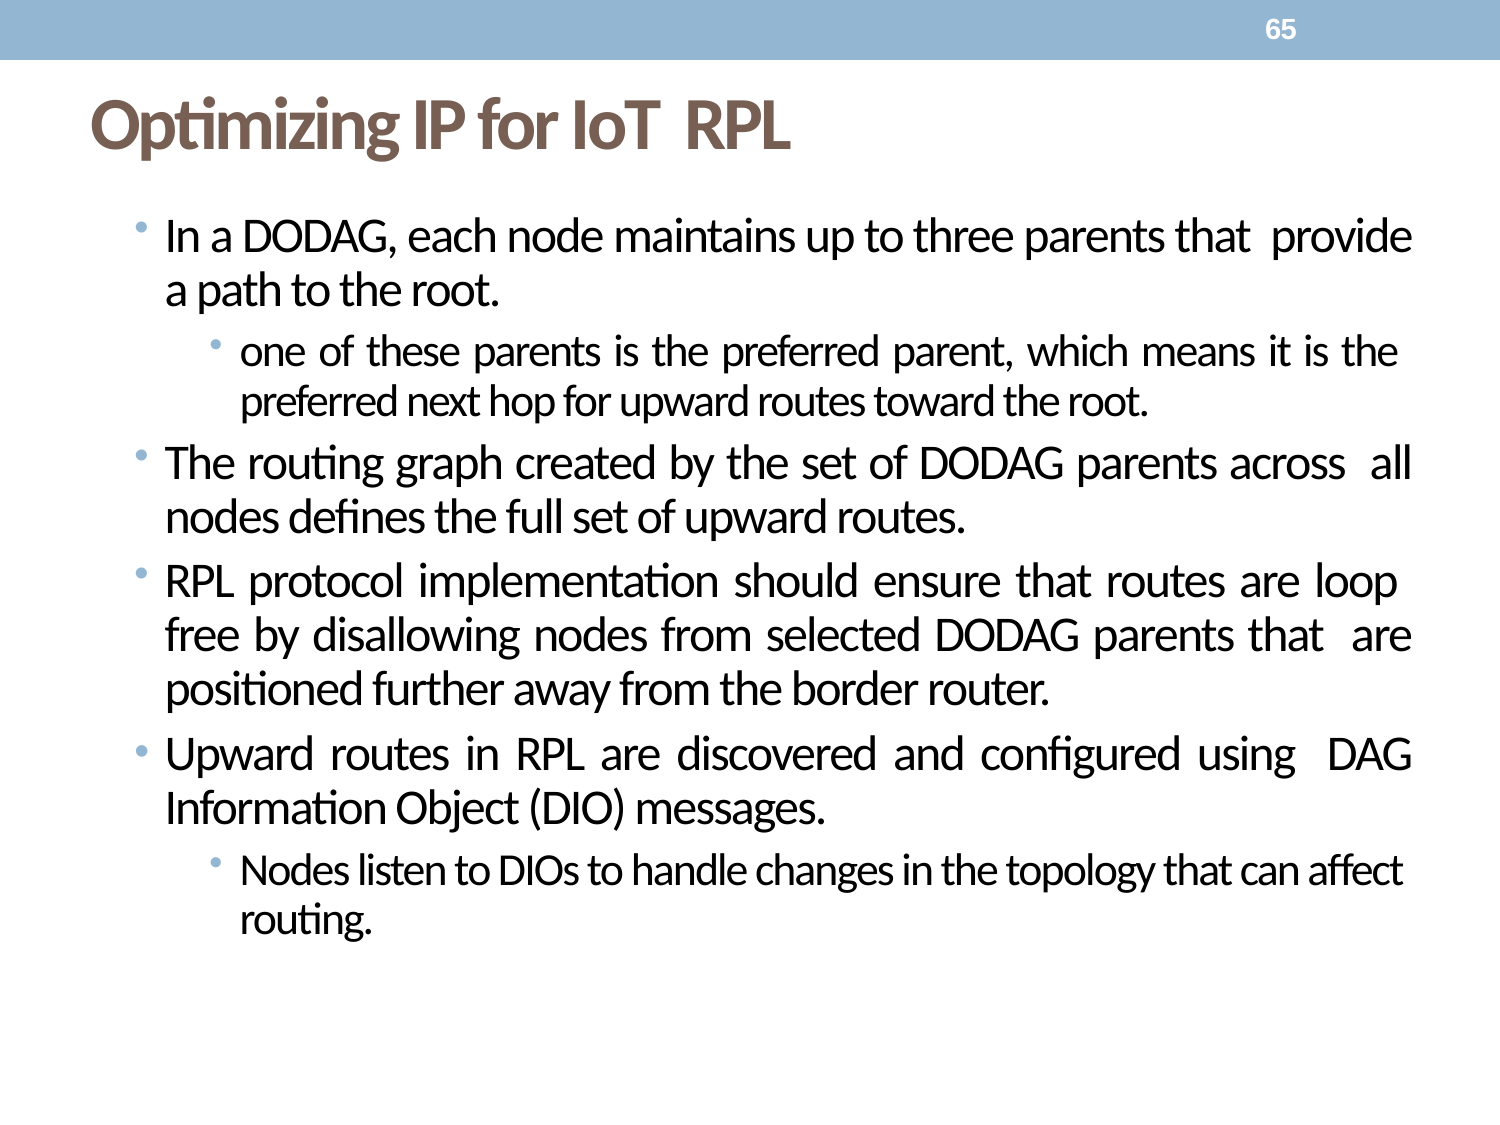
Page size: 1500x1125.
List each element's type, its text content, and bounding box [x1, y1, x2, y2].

text_box 65 [1263, 8, 1299, 46]
title Optimizing IP for IoT RPL [87, 72, 1425, 263]
text_box In a DODAG, each node maintains up to three parents that provide a path to the root. one of these parents is the preferred parent, which means it is the preferred next hop for upward routes toward the root. The routing graph created by the set of DODAG parents across all nodes defines the full set of upward routes. RPL protocol implementation should ensure that routes are loop free by disallowing nodes from selected DODAG parents that are positioned further away from the border router. Upward routes in RPL are discovered and configured using DAG Information Object (DIO) messages. Nodes listen to DIOs to handle changes in the topology that can affect routing. [87, 199, 1412, 945]
